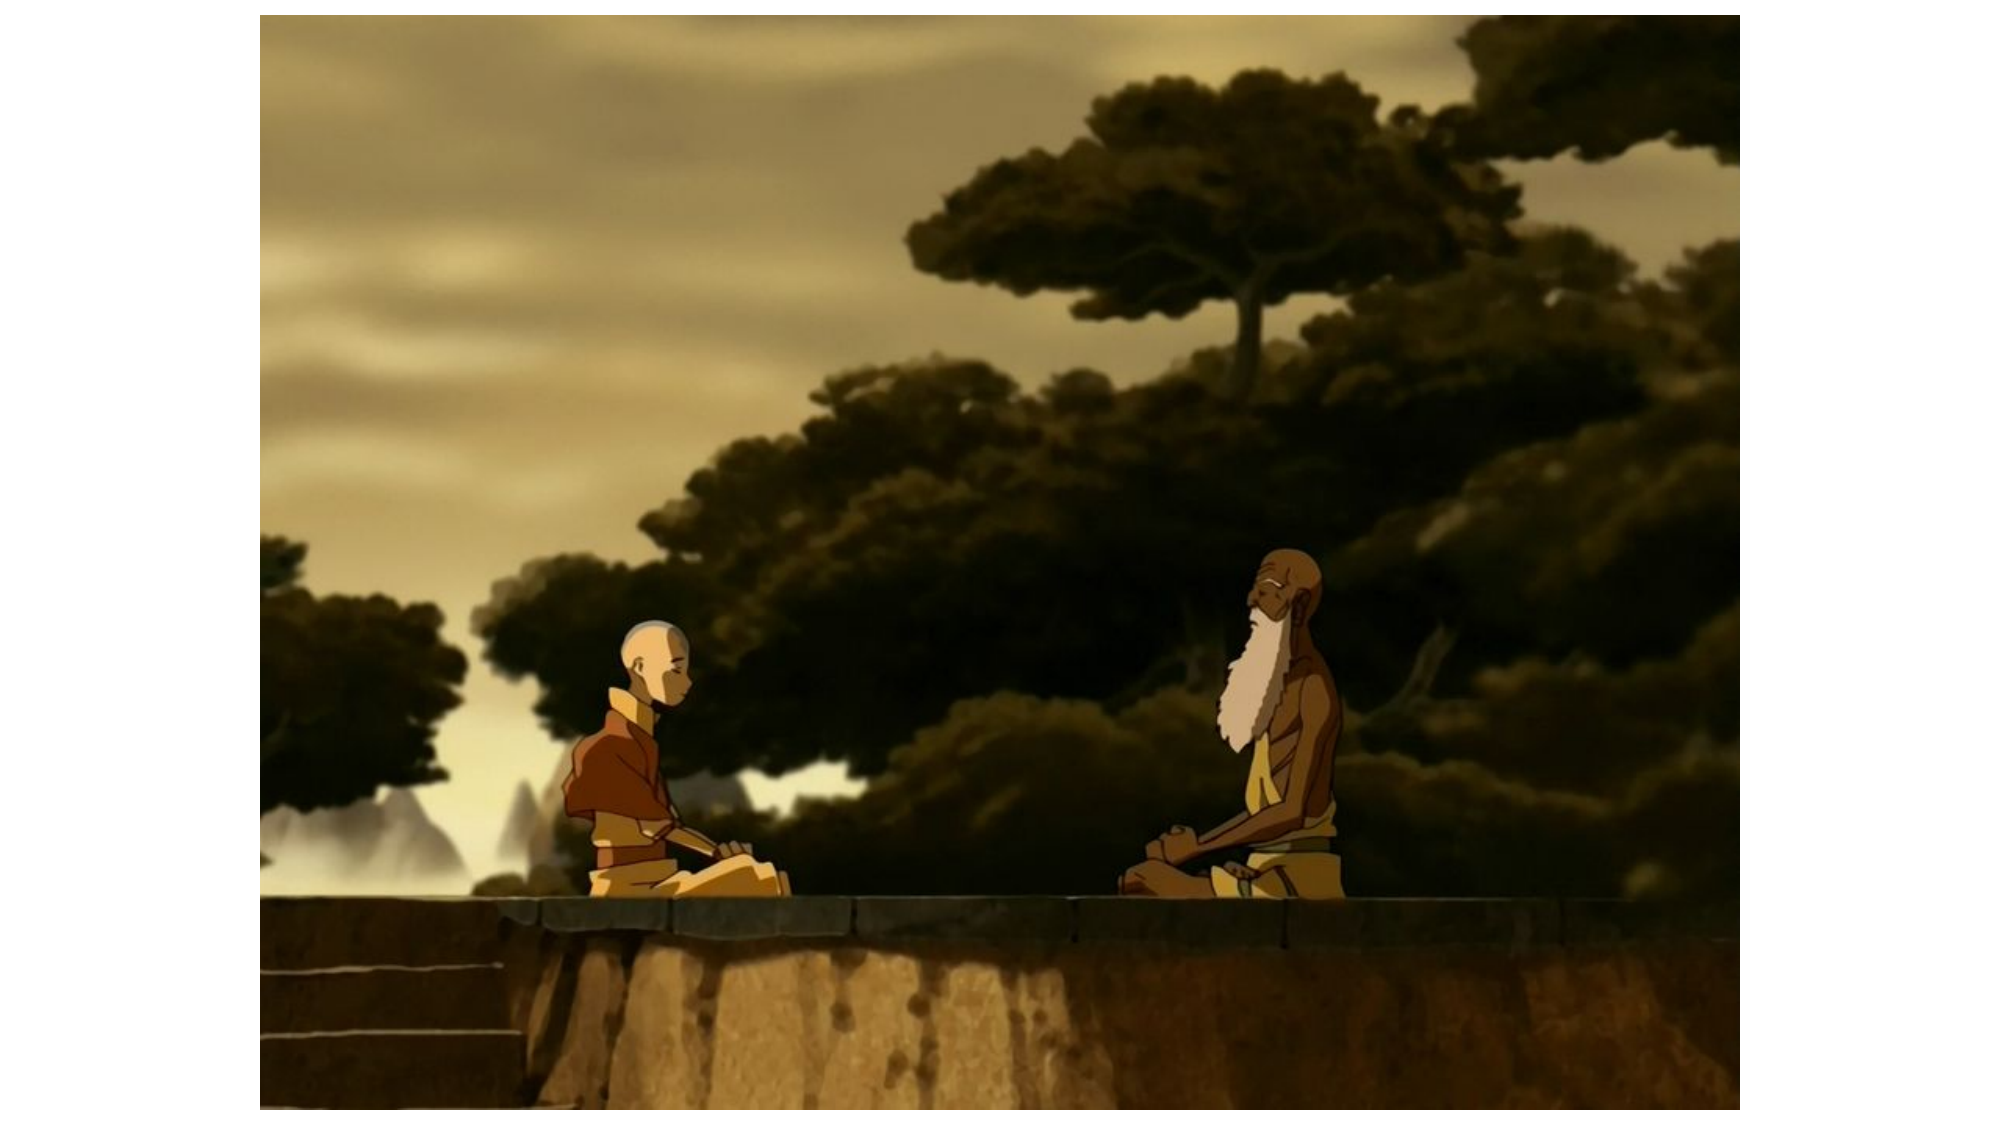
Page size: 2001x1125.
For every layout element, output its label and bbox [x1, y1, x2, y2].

picture [260, 15, 1740, 1110]
